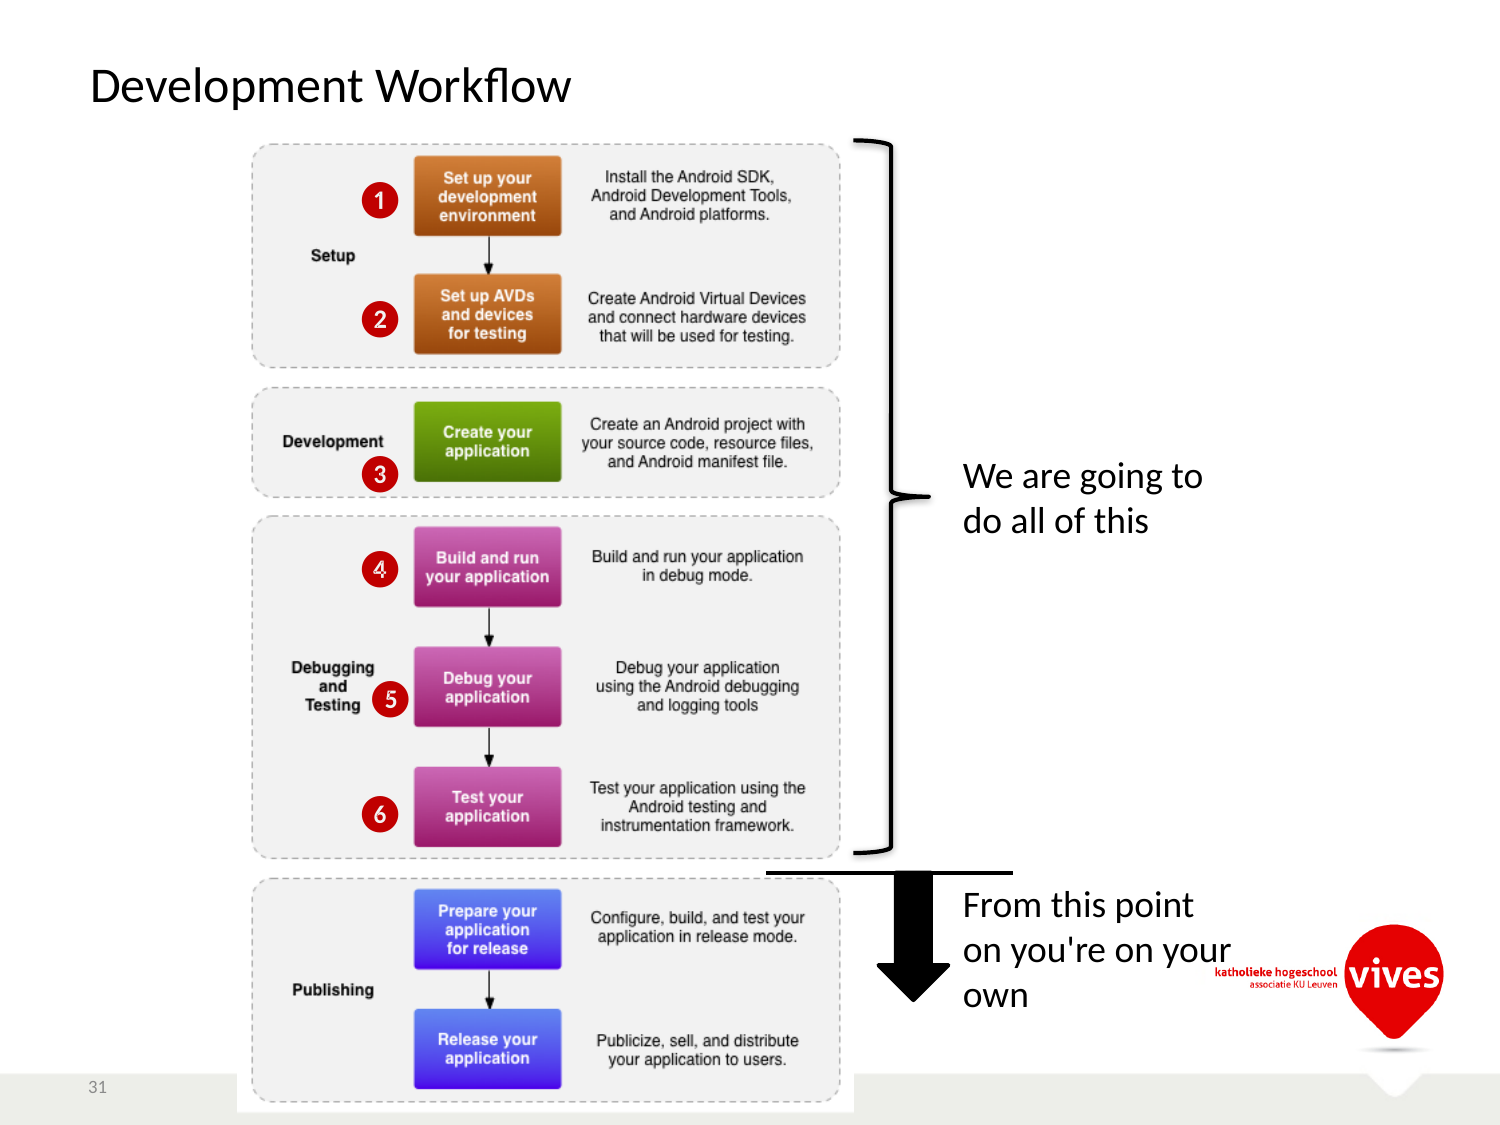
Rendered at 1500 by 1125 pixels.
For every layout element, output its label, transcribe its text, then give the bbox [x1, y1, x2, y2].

slide_number 31 [73, 1056, 153, 1116]
text_box We are going to do all of this [948, 443, 1257, 549]
text_box [858, 138, 931, 856]
text_box From this point on you're on your own [948, 872, 1257, 1023]
title Development Workflow [75, 45, 1425, 233]
picture [0, 0, 1500, 1125]
text_box [876, 880, 948, 1003]
